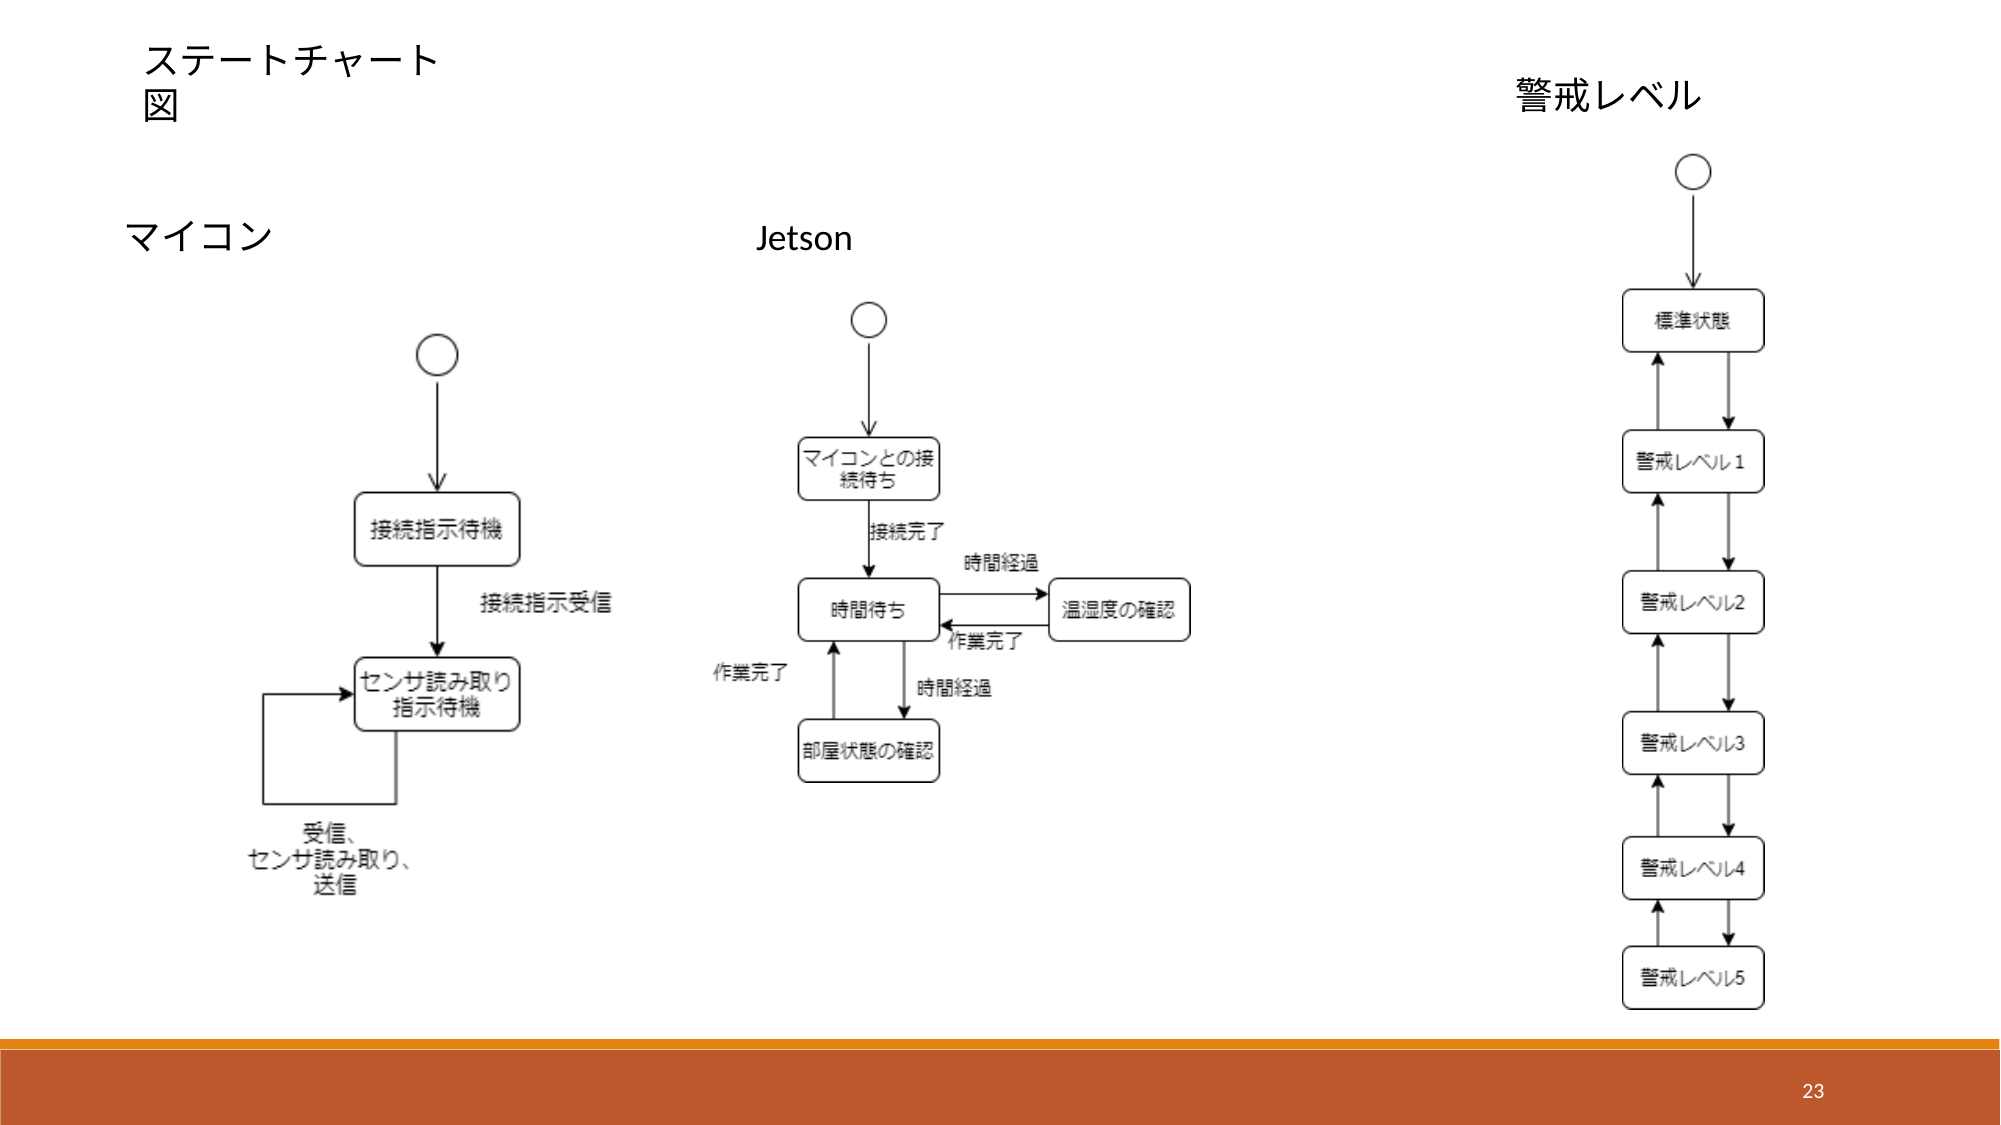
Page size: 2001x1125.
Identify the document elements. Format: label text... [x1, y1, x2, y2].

text_box 警戒レベル [1501, 64, 1887, 125]
text_box マイコン [109, 205, 495, 266]
text_box ステートチャート図 [127, 29, 477, 135]
text_box Jetson [741, 205, 1127, 266]
picture [226, 327, 632, 899]
picture [1622, 148, 1766, 1011]
picture [703, 296, 1191, 784]
slide_number 23 [1624, 1059, 1840, 1120]
